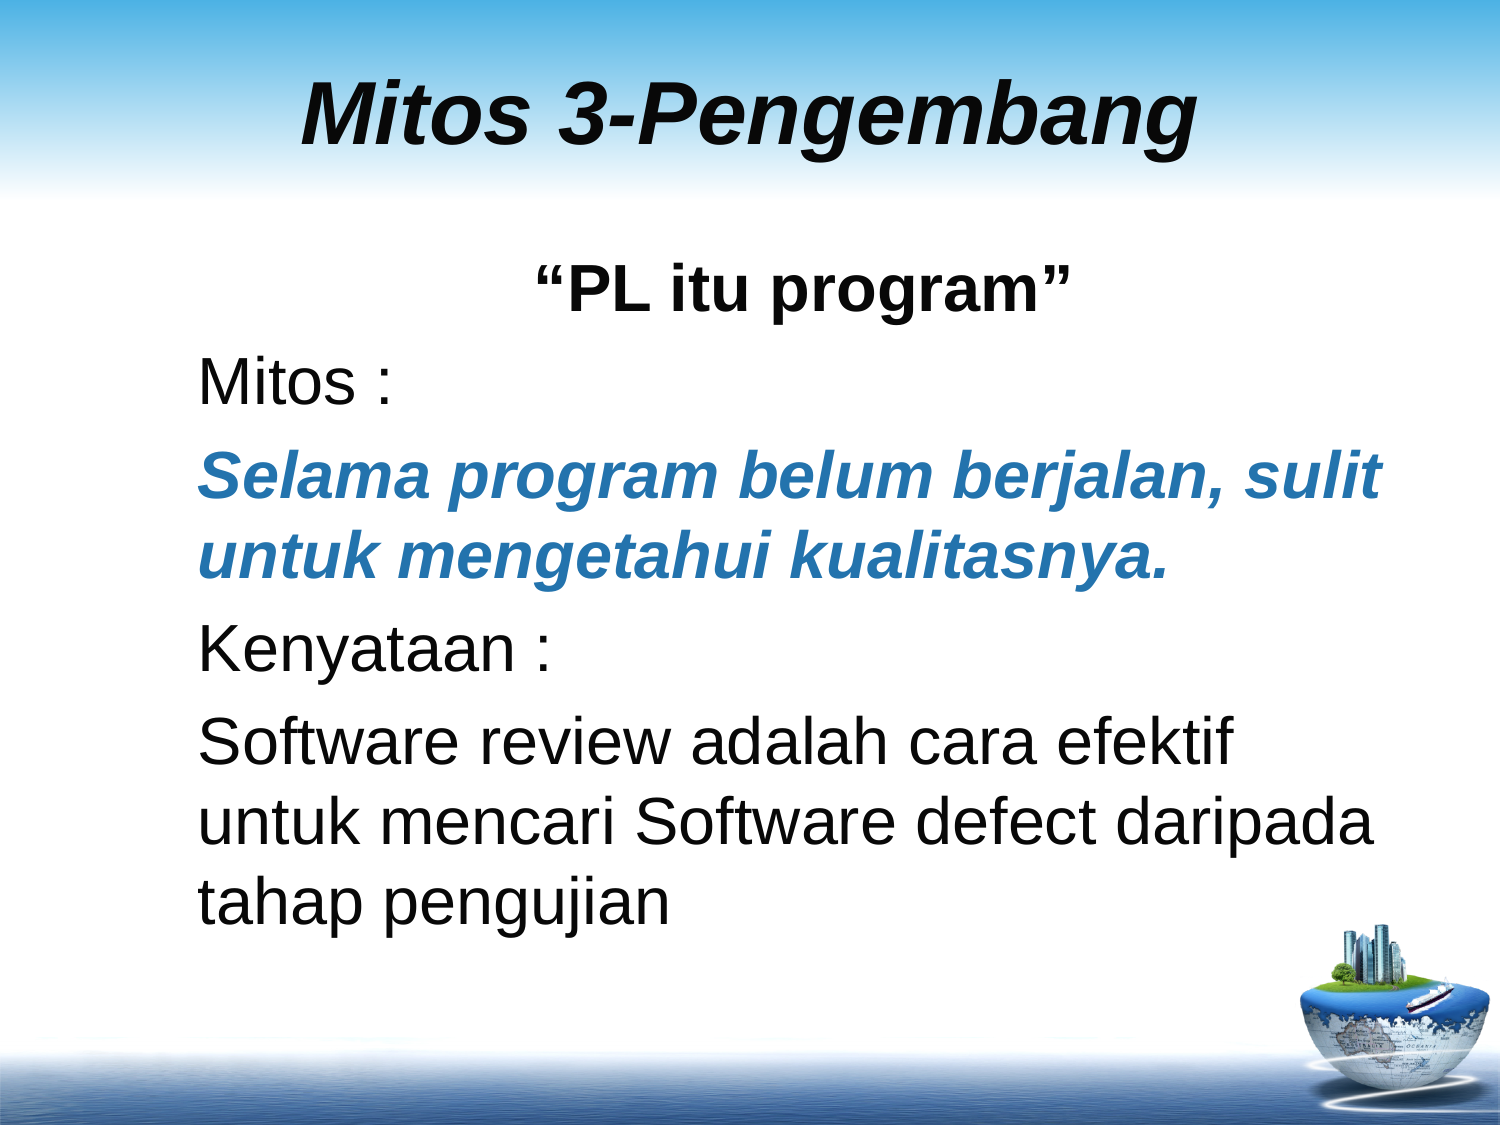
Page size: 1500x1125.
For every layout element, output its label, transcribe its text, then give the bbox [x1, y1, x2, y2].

title Mitos 3-Pengembang [74, 37, 1426, 181]
picture [0, 970, 1500, 1125]
list “PL itu program” Mitos : Selama program belum berjalan, sulit untuk mengetahui kualitasnya. Kenyataan : Software review adalah cara efektif untuk mencari Software defect daripada tahap pengujian [182, 237, 1426, 1046]
